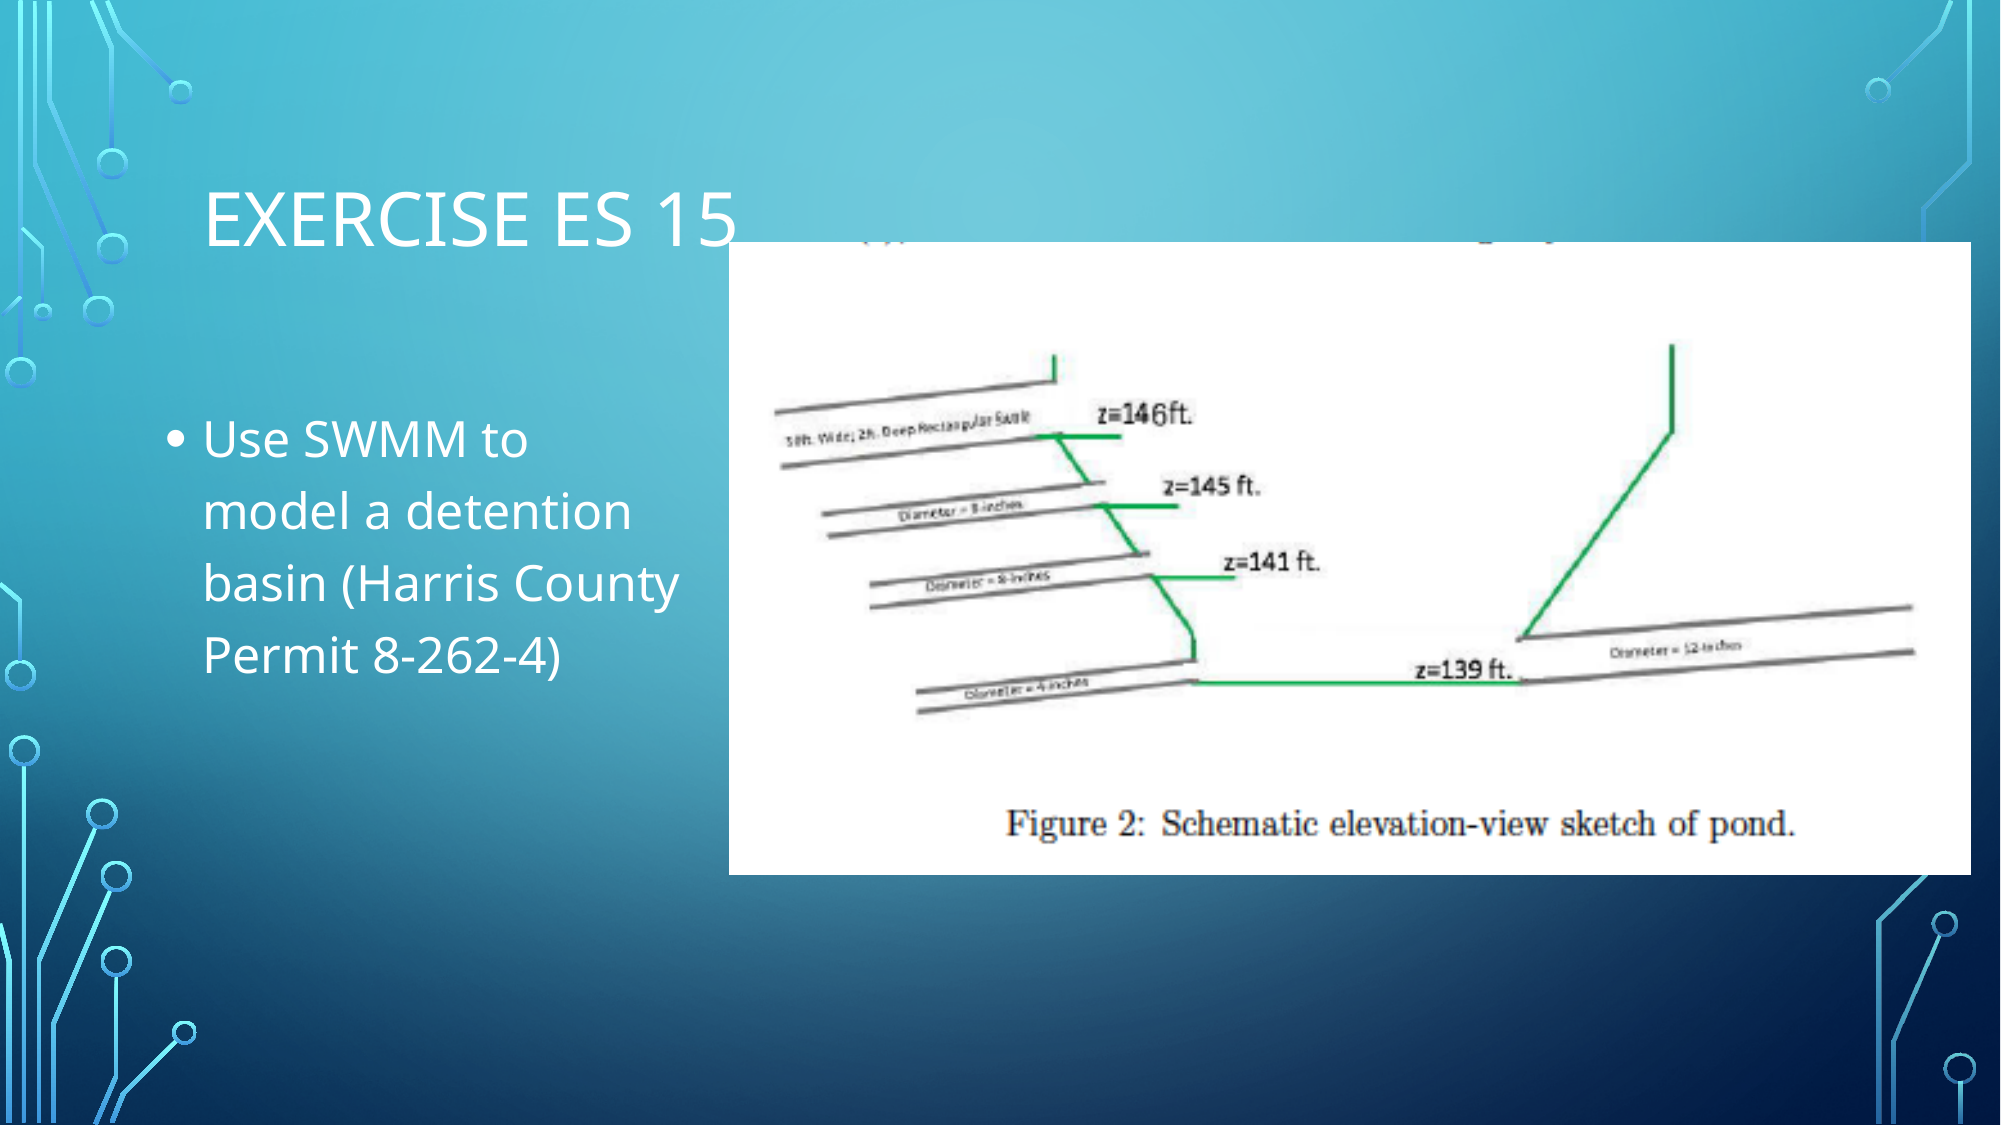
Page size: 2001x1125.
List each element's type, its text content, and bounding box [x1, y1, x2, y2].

title Exercise ES 15 [187, 101, 1813, 344]
list Use SWMM to model a detention basin (Harris County Permit 8-262-4) [149, 388, 699, 925]
picture [729, 242, 1971, 875]
